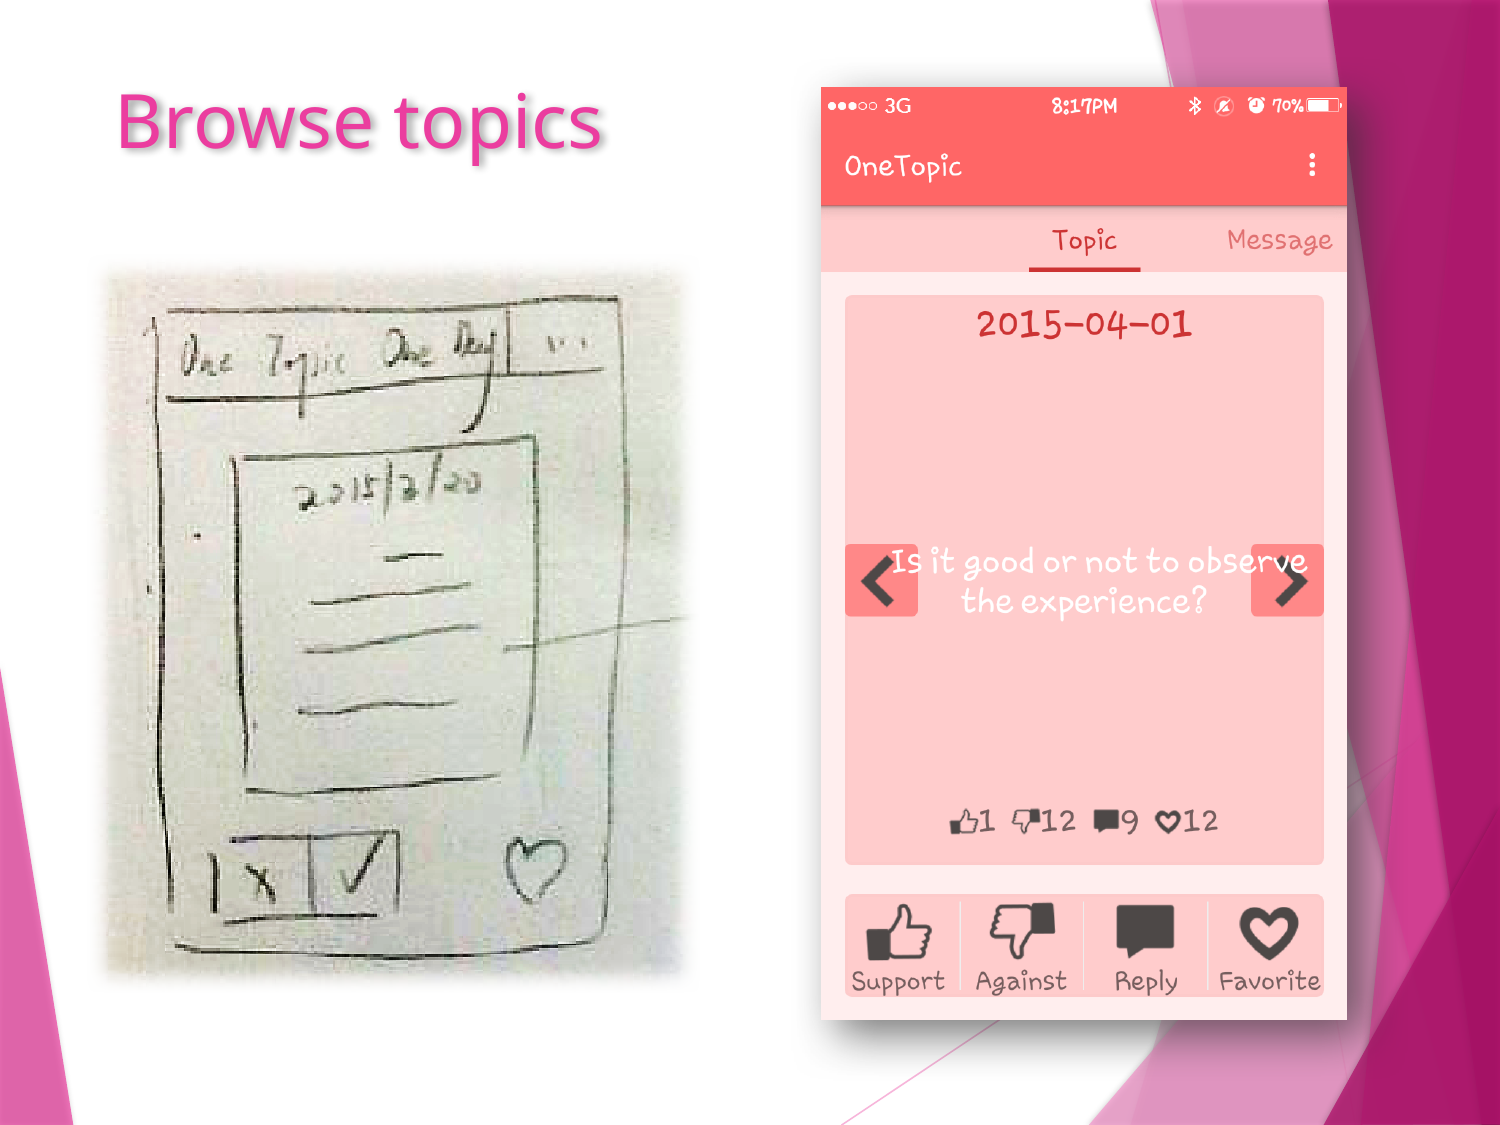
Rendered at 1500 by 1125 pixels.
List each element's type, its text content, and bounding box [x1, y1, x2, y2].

title Browse topics [100, 65, 1142, 177]
picture [86, 253, 701, 993]
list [820, 86, 1347, 1021]
